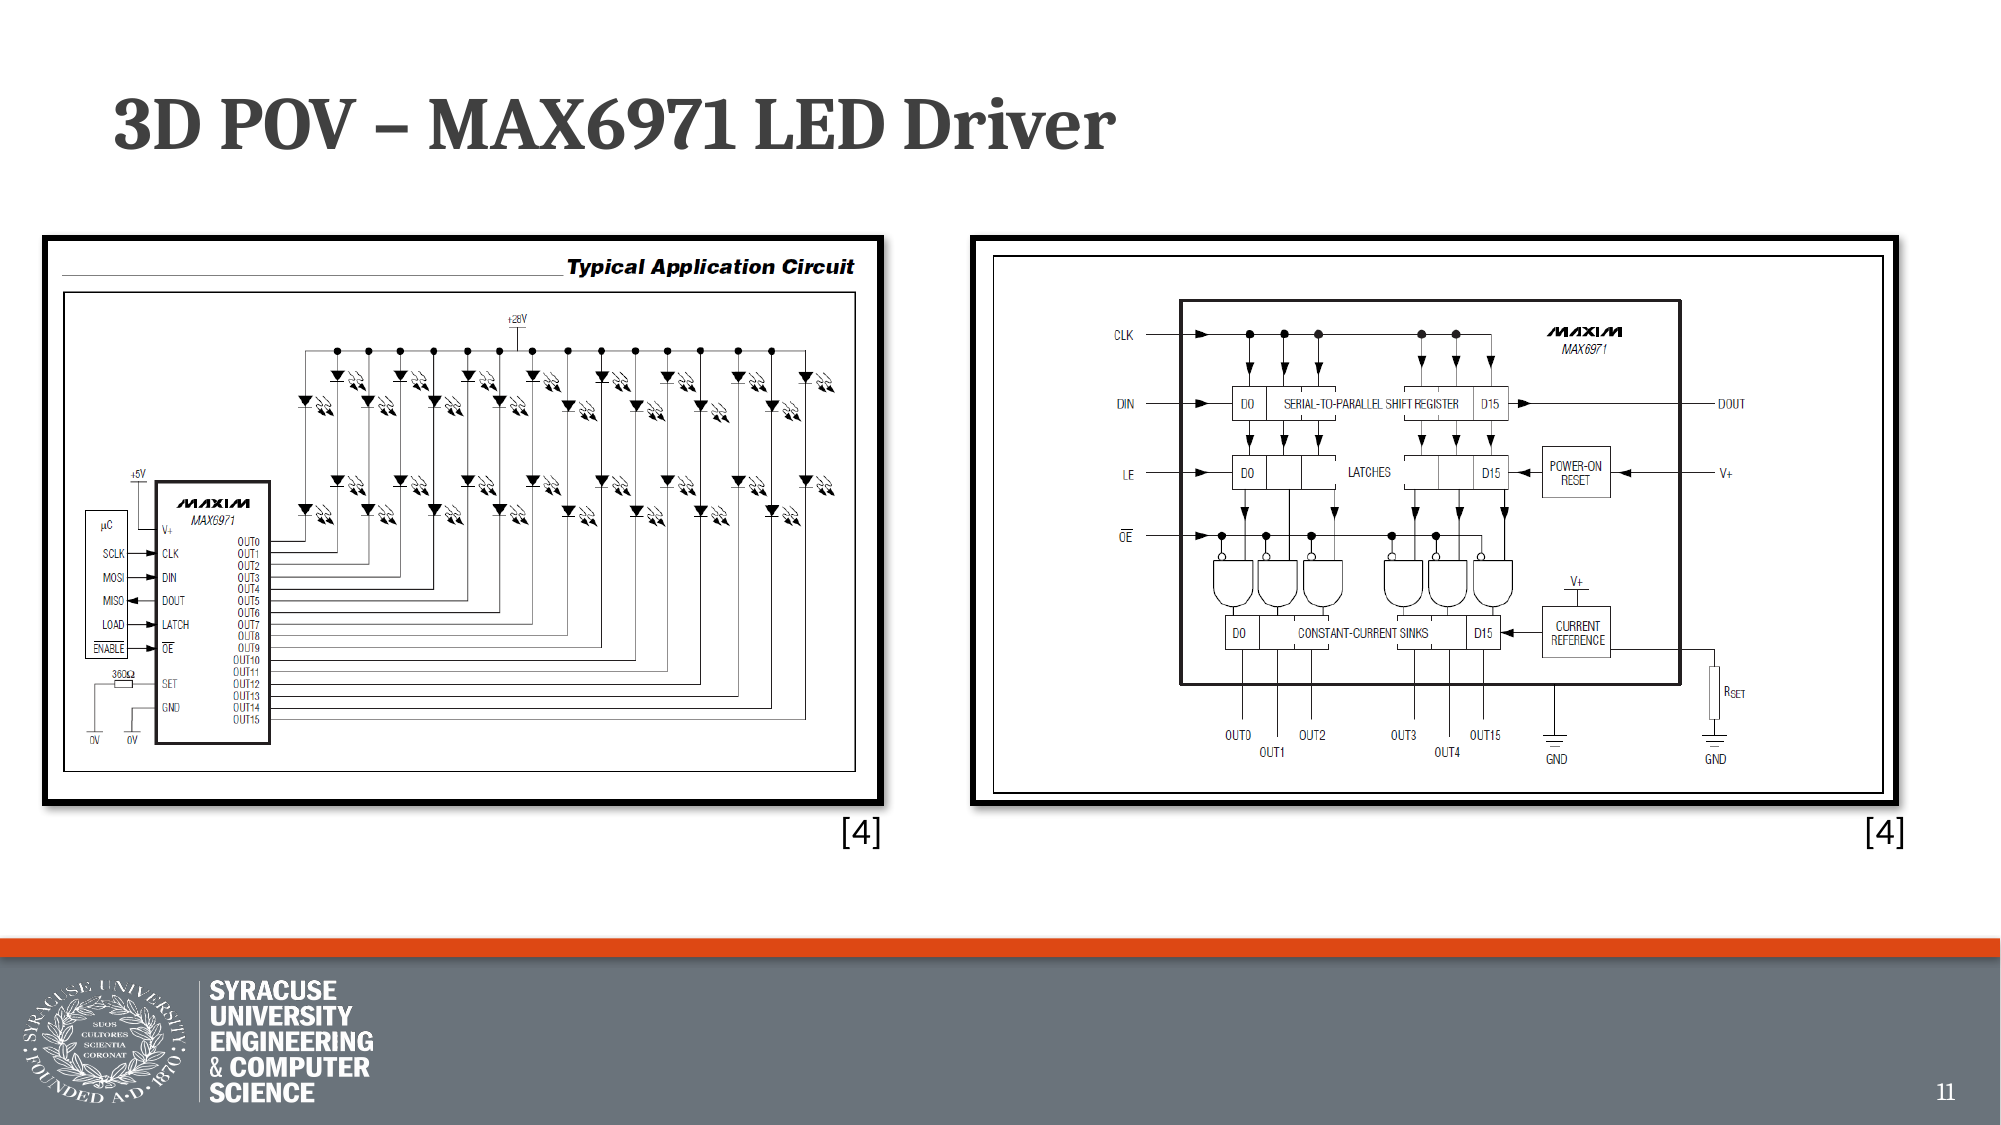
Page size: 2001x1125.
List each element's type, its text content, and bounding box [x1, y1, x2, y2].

text_box [4] [1849, 799, 1951, 860]
picture [975, 240, 1894, 801]
slide_number 11 [1701, 1060, 1970, 1120]
picture [47, 240, 878, 800]
picture [23, 980, 373, 1103]
text_box [4] [825, 799, 927, 860]
title 3D POV – MAX6971 LED Driver [99, 45, 1900, 194]
